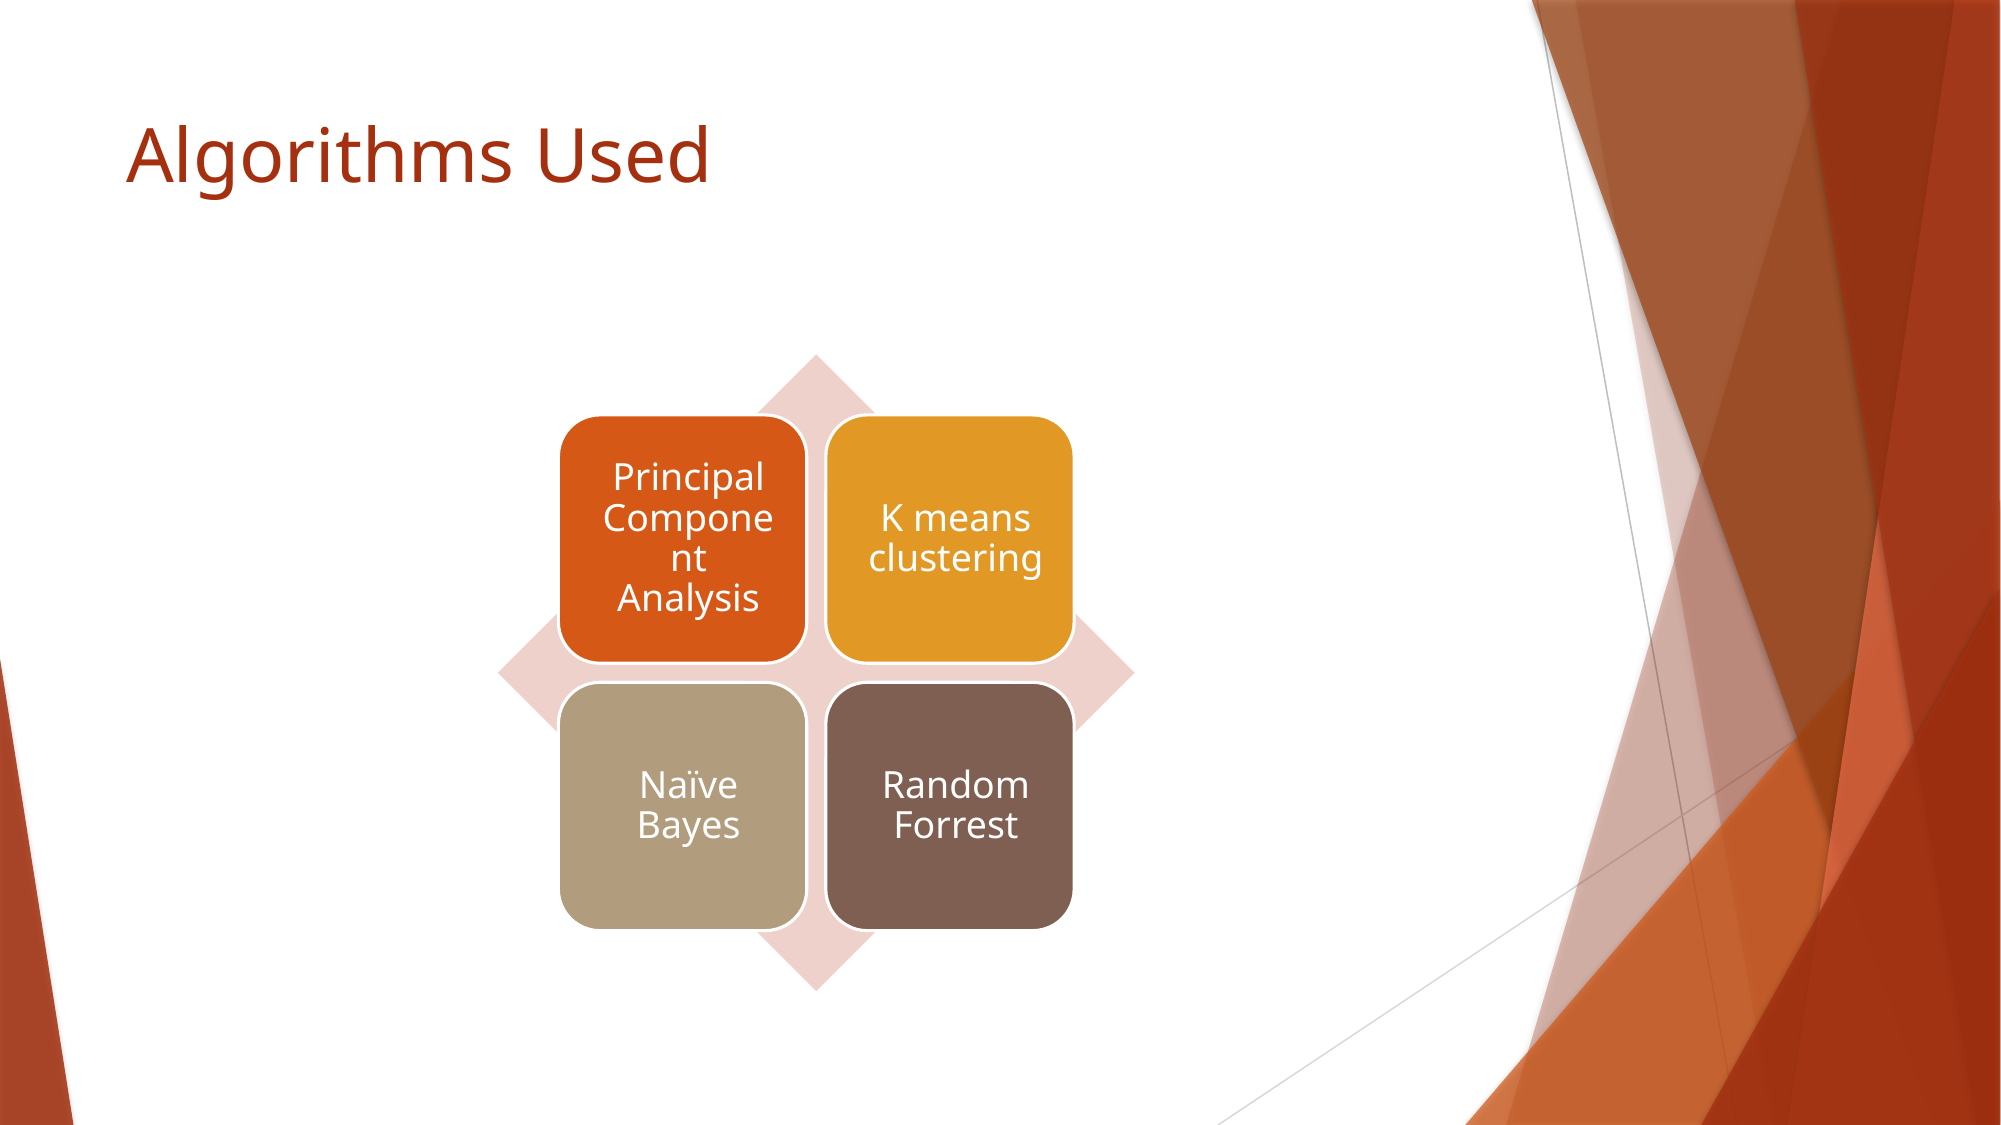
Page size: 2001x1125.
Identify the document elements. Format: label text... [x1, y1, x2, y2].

title Algorithms Used [111, 99, 1522, 317]
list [110, 353, 1522, 992]
